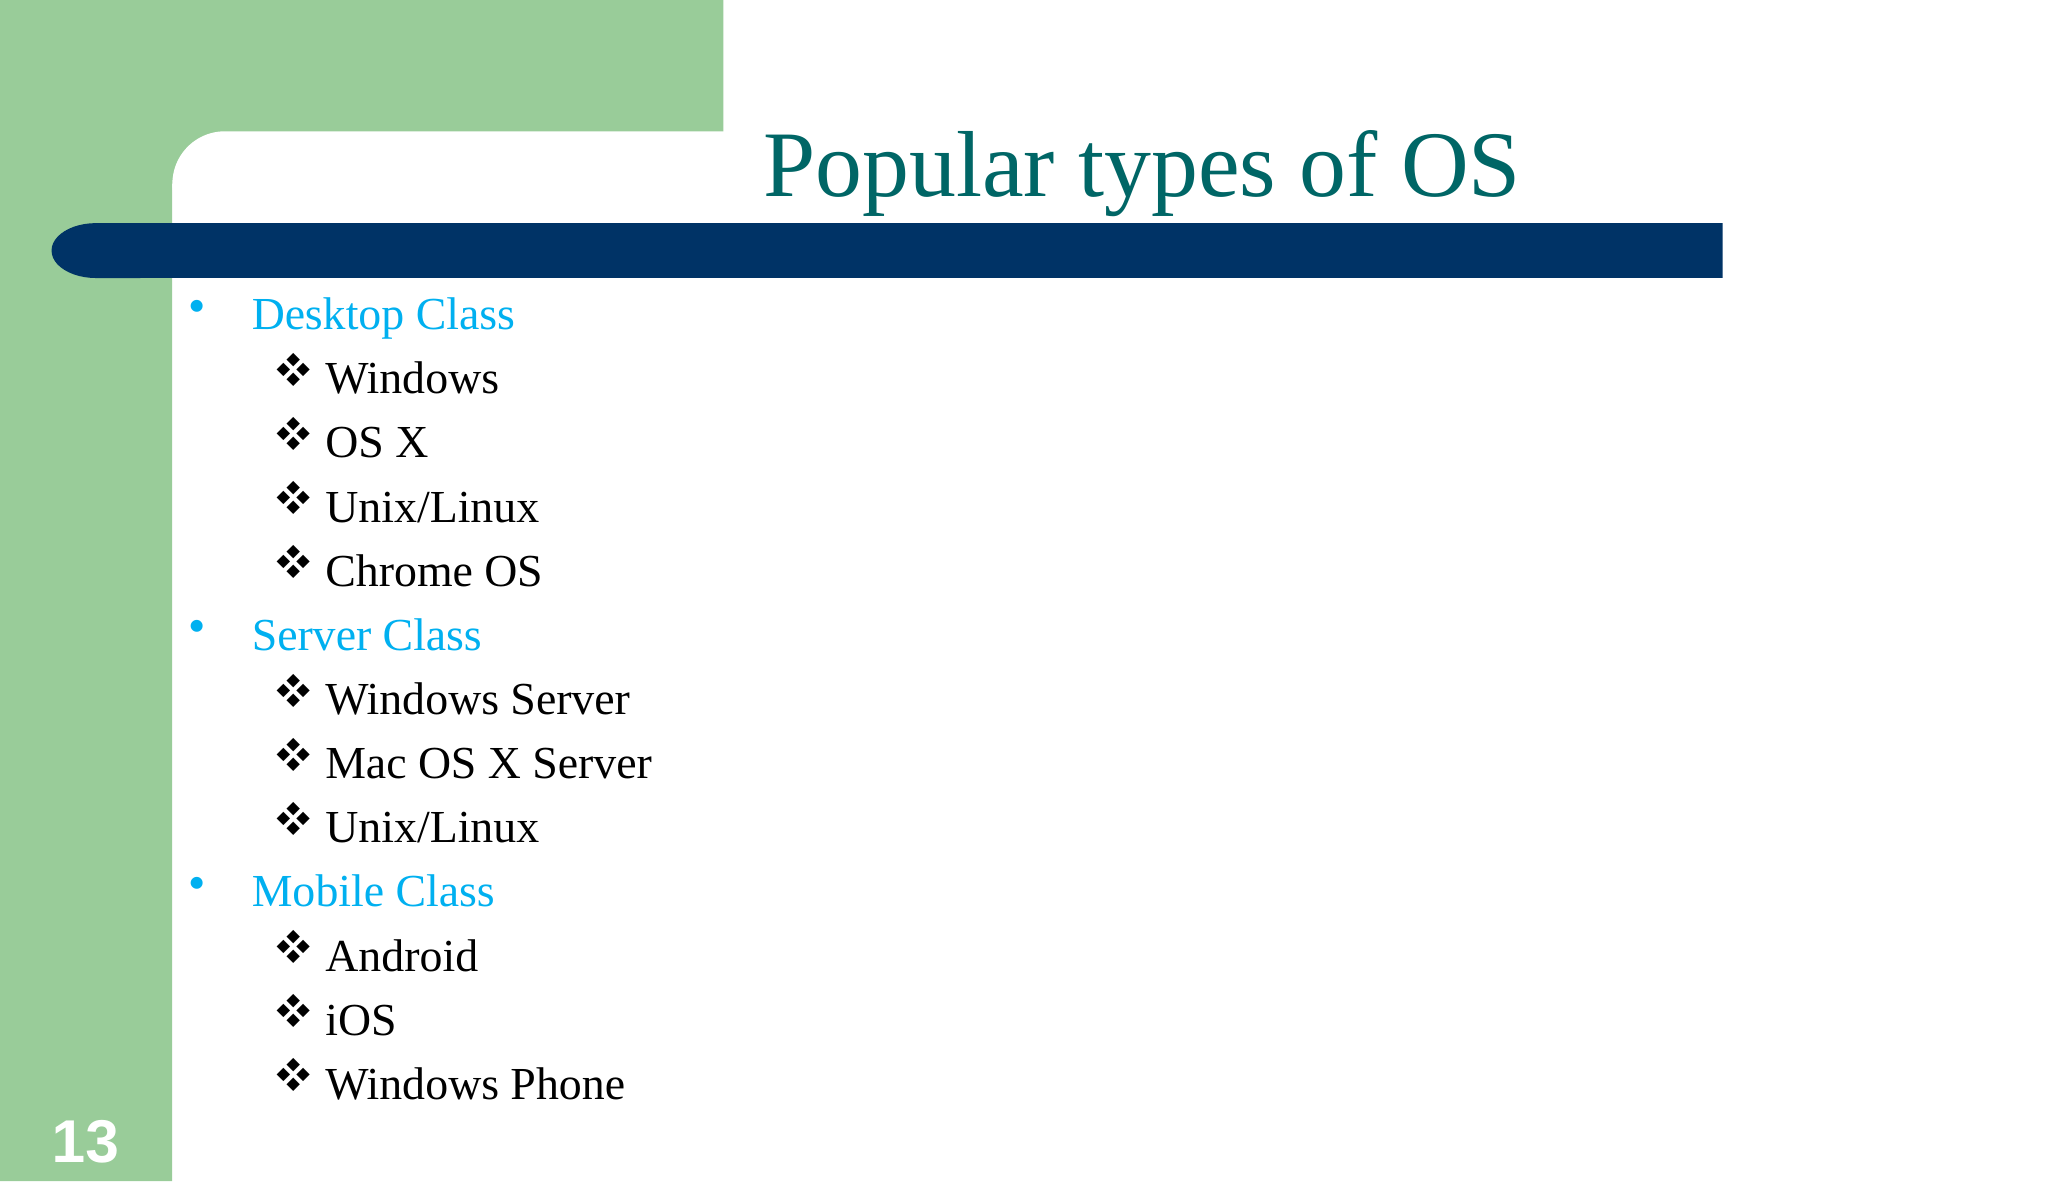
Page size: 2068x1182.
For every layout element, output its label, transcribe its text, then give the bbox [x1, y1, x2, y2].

title Popular types of OS [193, 131, 2068, 224]
list Desktop Class Windows OS X Unix/Linux Chrome OS Server Class Windows Server Mac OS X Server Unix/Linux Mobile Class Android iOS Windows Phone [172, 275, 2050, 1169]
